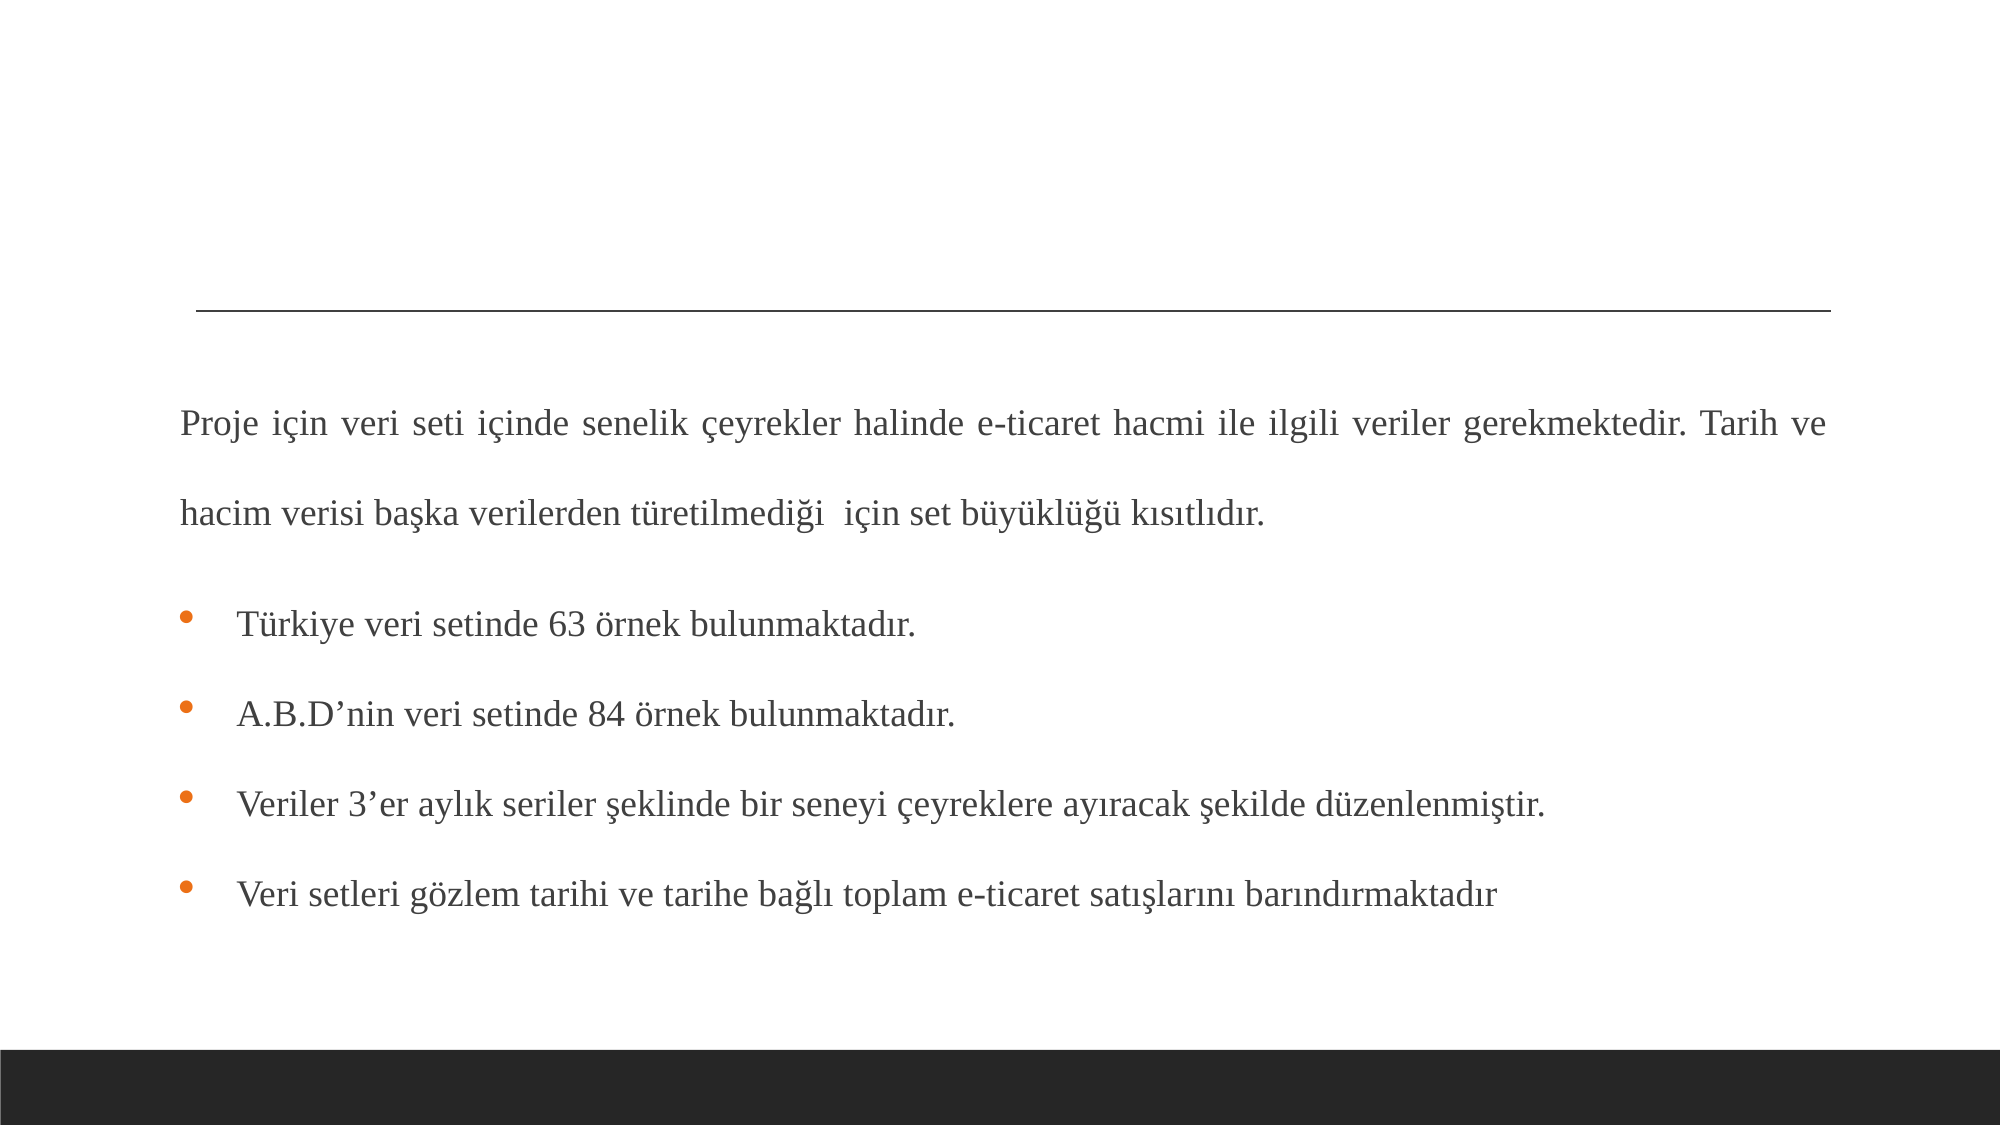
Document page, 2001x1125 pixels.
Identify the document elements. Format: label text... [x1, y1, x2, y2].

list Proje için veri seti içinde senelik çeyrekler halinde e-ticaret hacmi ile ilgili veriler gerekmektedir. Tarih ve hacim verisi başka verilerden türetilmediği için set büyüklüğü kısıtlıdır. Türkiye veri setinde 63 örnek bulunmaktadır. A.B.D’nin veri setinde 84 örnek bulunmaktadır. Veriler 3’er aylık seriler şeklinde bir seneyi çeyreklere ayıracak şekilde düzenlenmiştir. Veri setleri gözlem tarihi ve tarihe bağlı toplam e-ticaret satışlarını barındırmaktadır [180, 345, 1830, 963]
